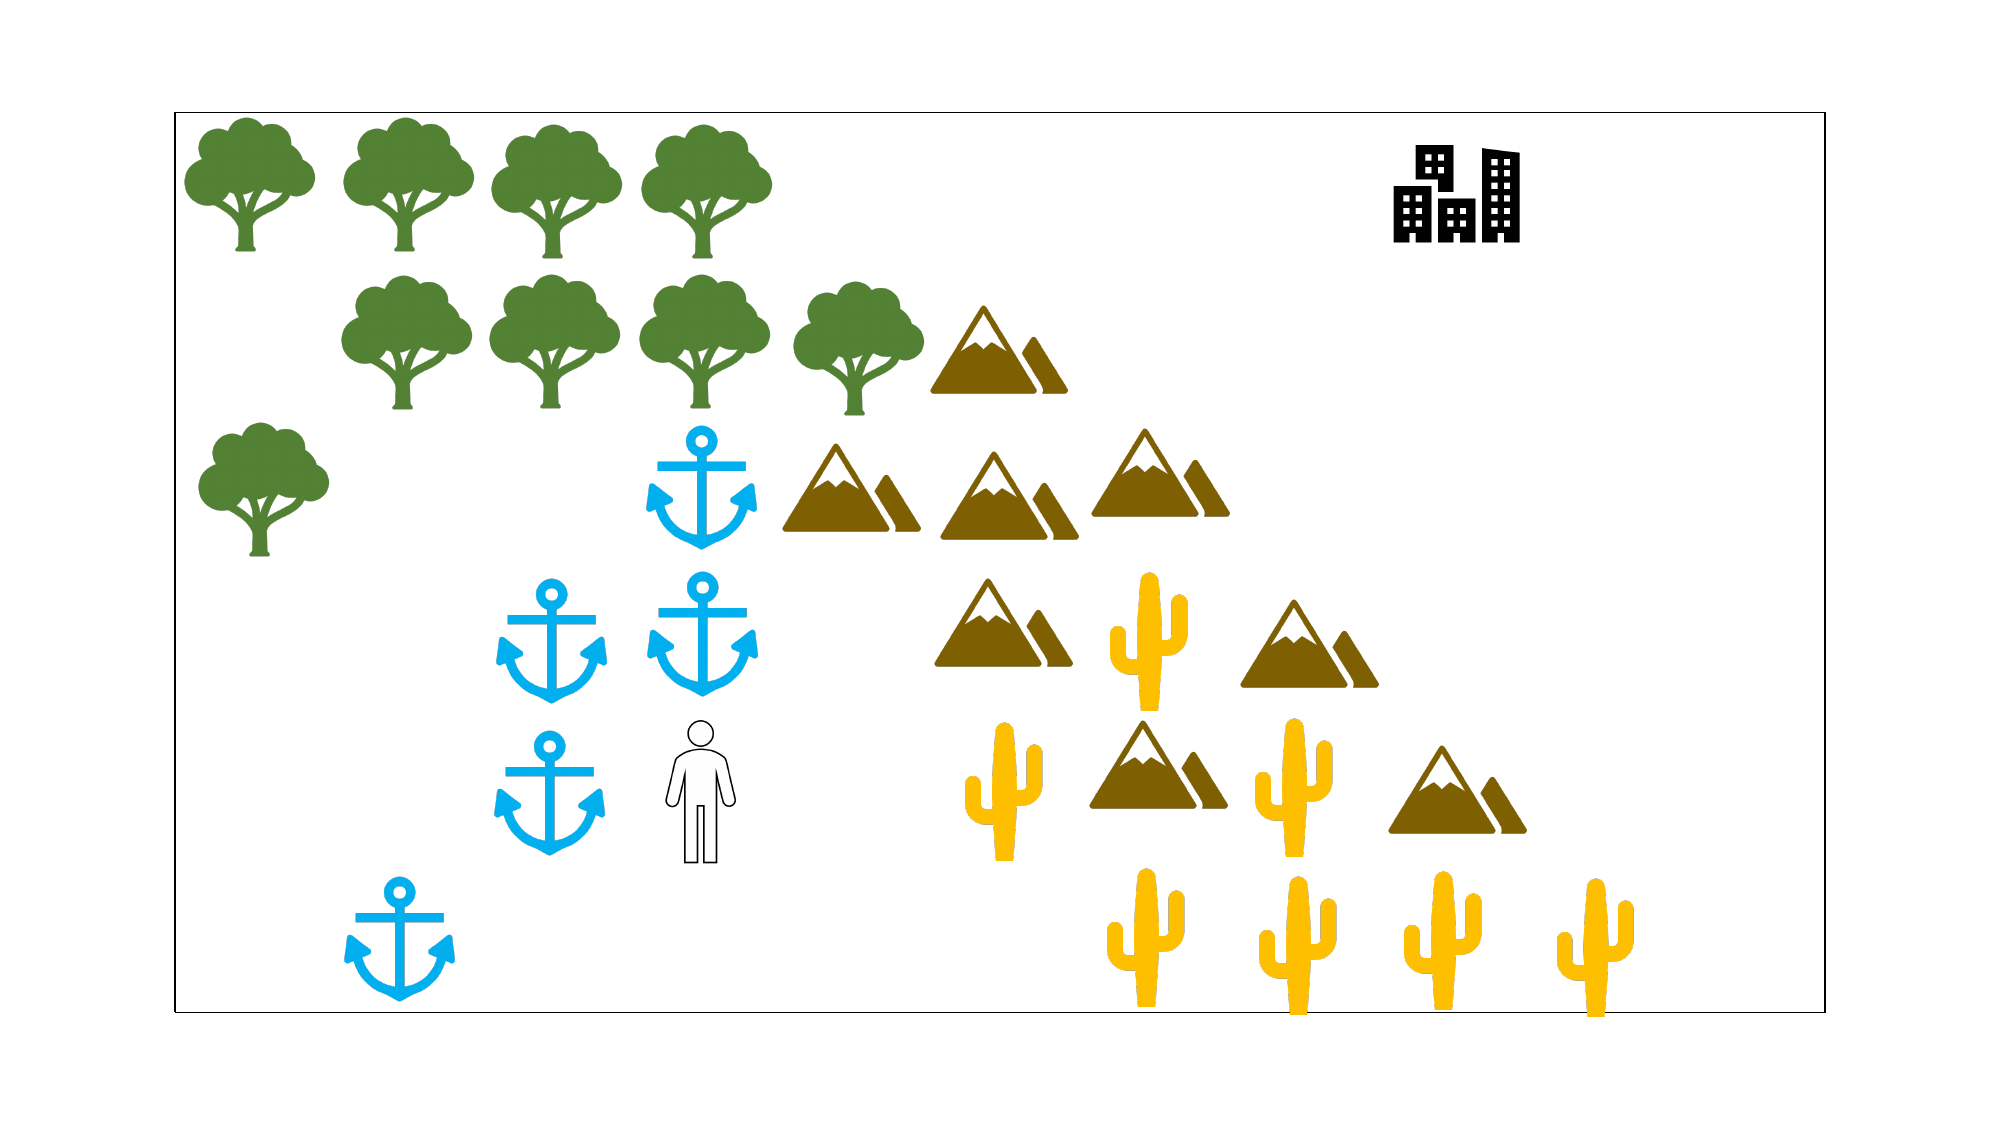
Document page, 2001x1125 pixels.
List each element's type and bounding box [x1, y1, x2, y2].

text_box [484, 112, 1825, 1013]
text_box [475, 425, 1073, 1013]
picture [188, 108, 1533, 1021]
text_box [174, 112, 627, 1013]
picture [174, 108, 325, 259]
picture [1519, 872, 1670, 1023]
picture [1381, 118, 1532, 269]
